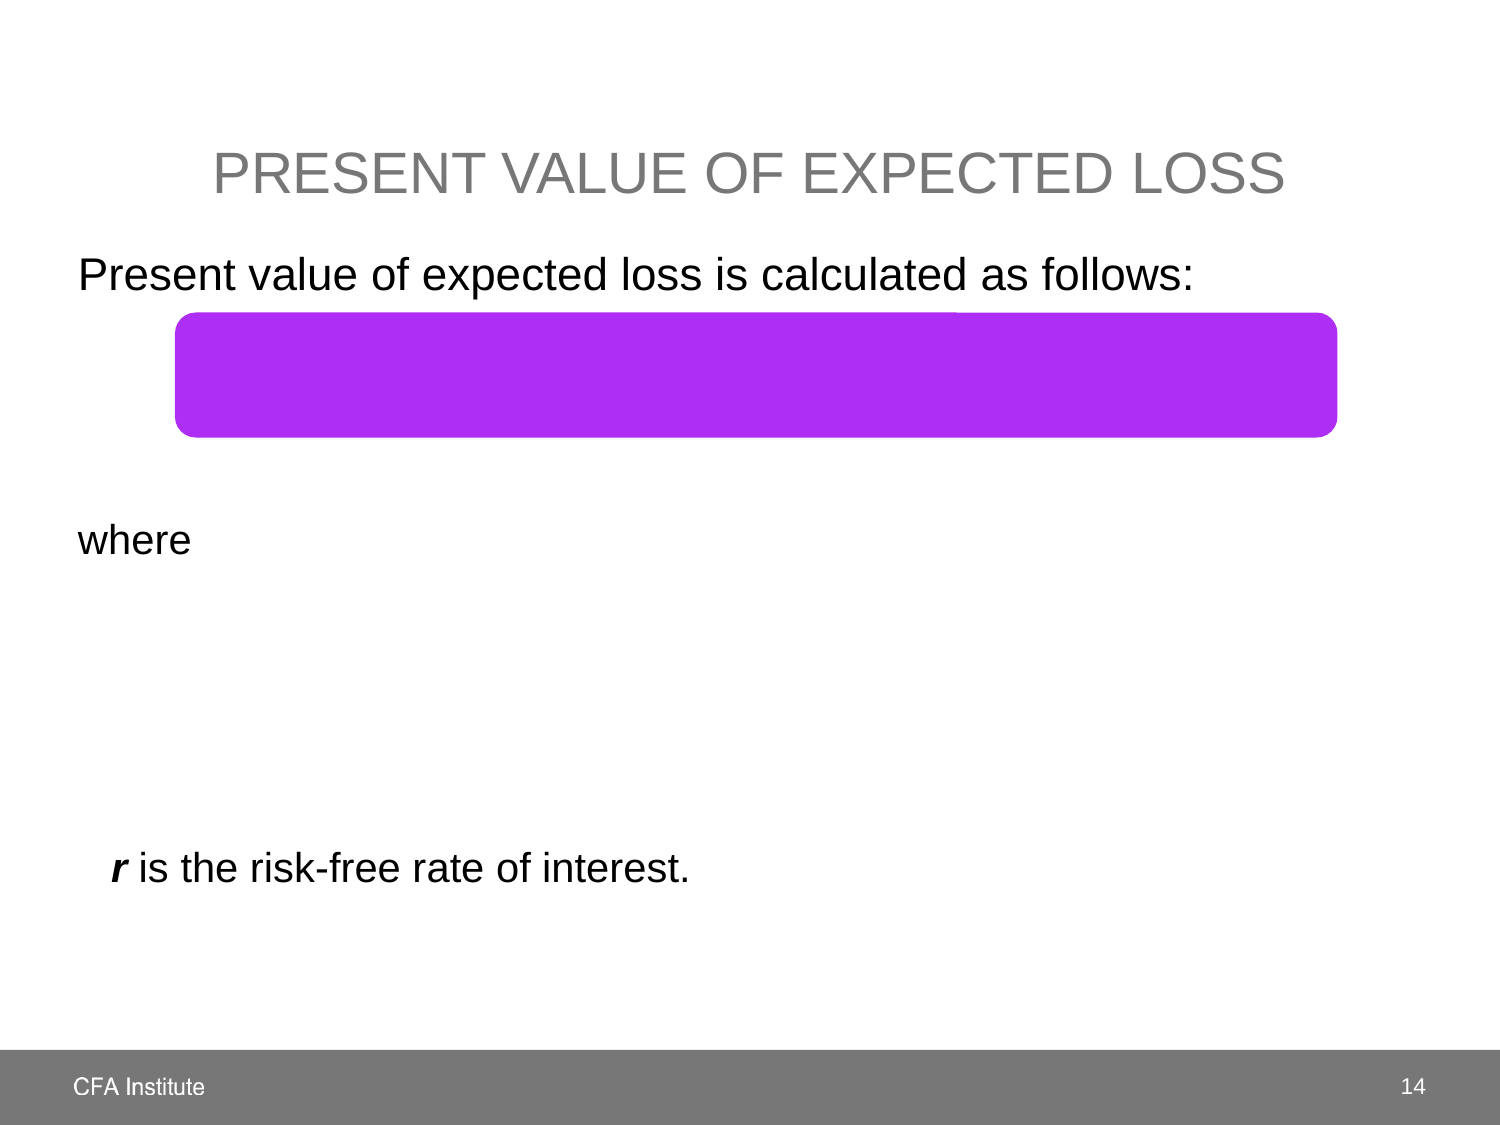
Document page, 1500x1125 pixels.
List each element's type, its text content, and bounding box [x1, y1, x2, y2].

picture [74, 1077, 204, 1095]
slide_number 14 [1312, 1055, 1442, 1116]
title PRESENT VALUE OF EXPECTED LOSS [62, 24, 1437, 213]
text_box [173, 311, 1339, 439]
